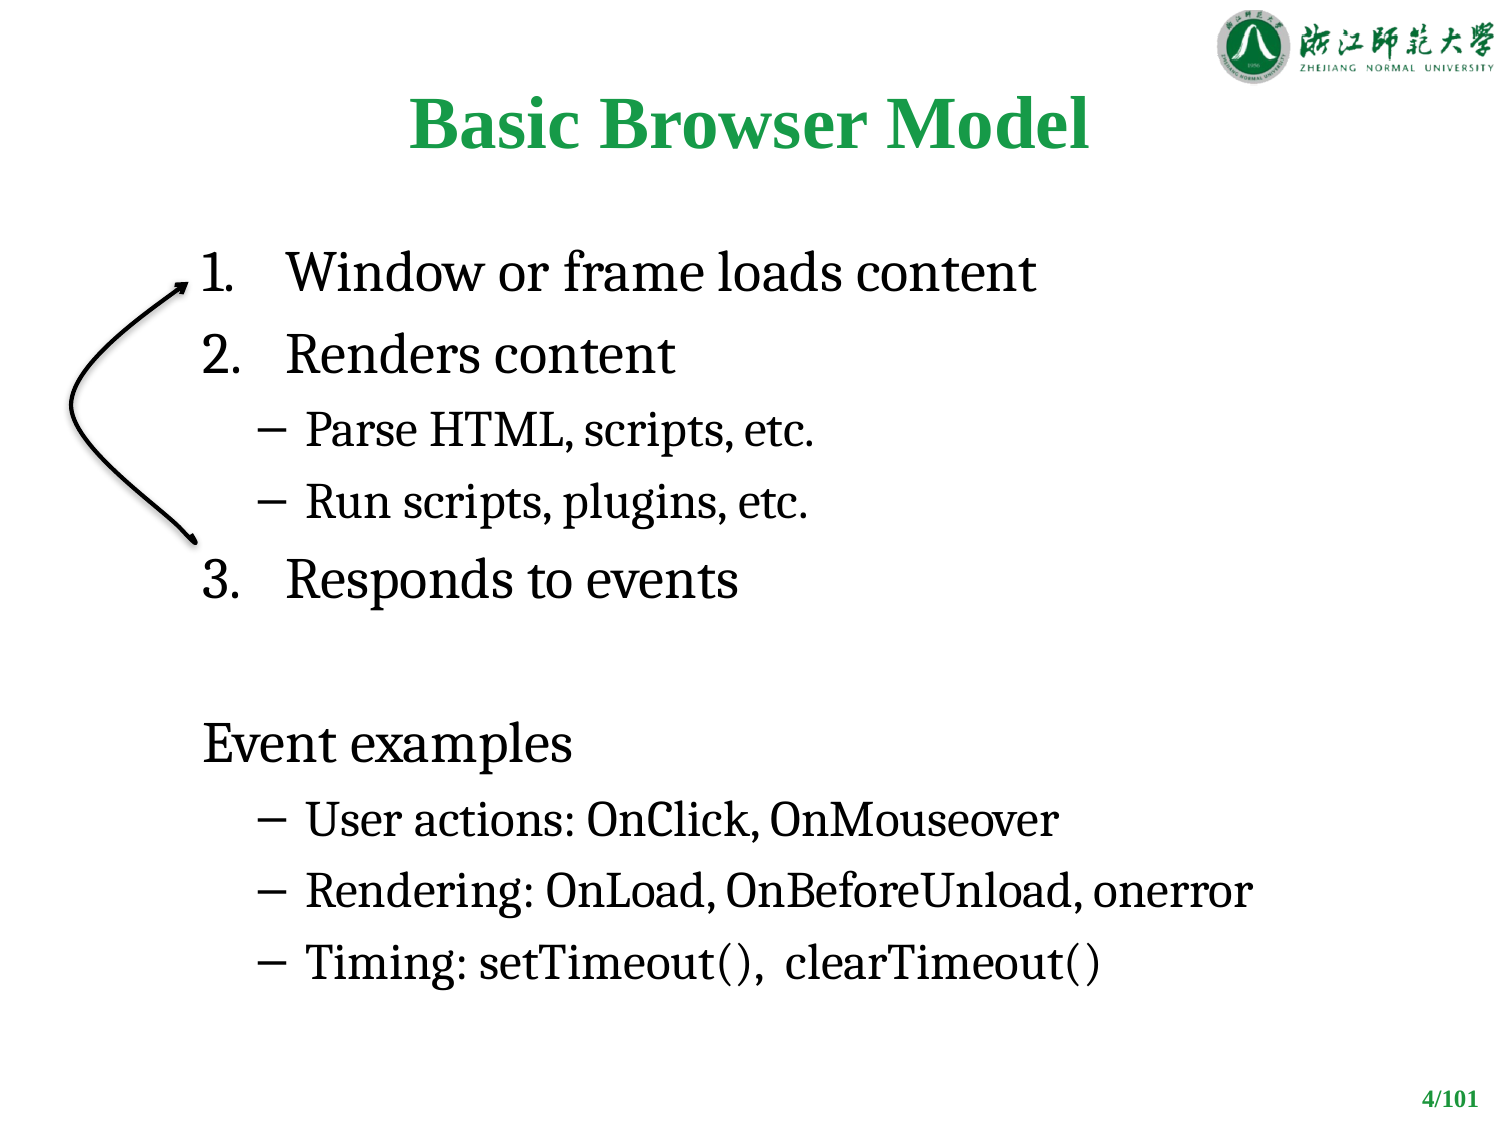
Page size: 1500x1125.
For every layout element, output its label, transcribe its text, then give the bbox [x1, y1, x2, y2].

list Window or frame loads content Renders content Parse HTML, scripts, etc. Run scripts, plugins, etc. Responds to events Event examples User actions: OnClick, OnMouseover Rendering: OnLoad, OnBeforeUnload, onerror Timing: setTimeout(), clearTimeout() [187, 224, 1425, 1005]
title Basic Browser Model [75, 24, 1425, 213]
picture [1215, 10, 1494, 86]
text_box [68, 281, 198, 545]
